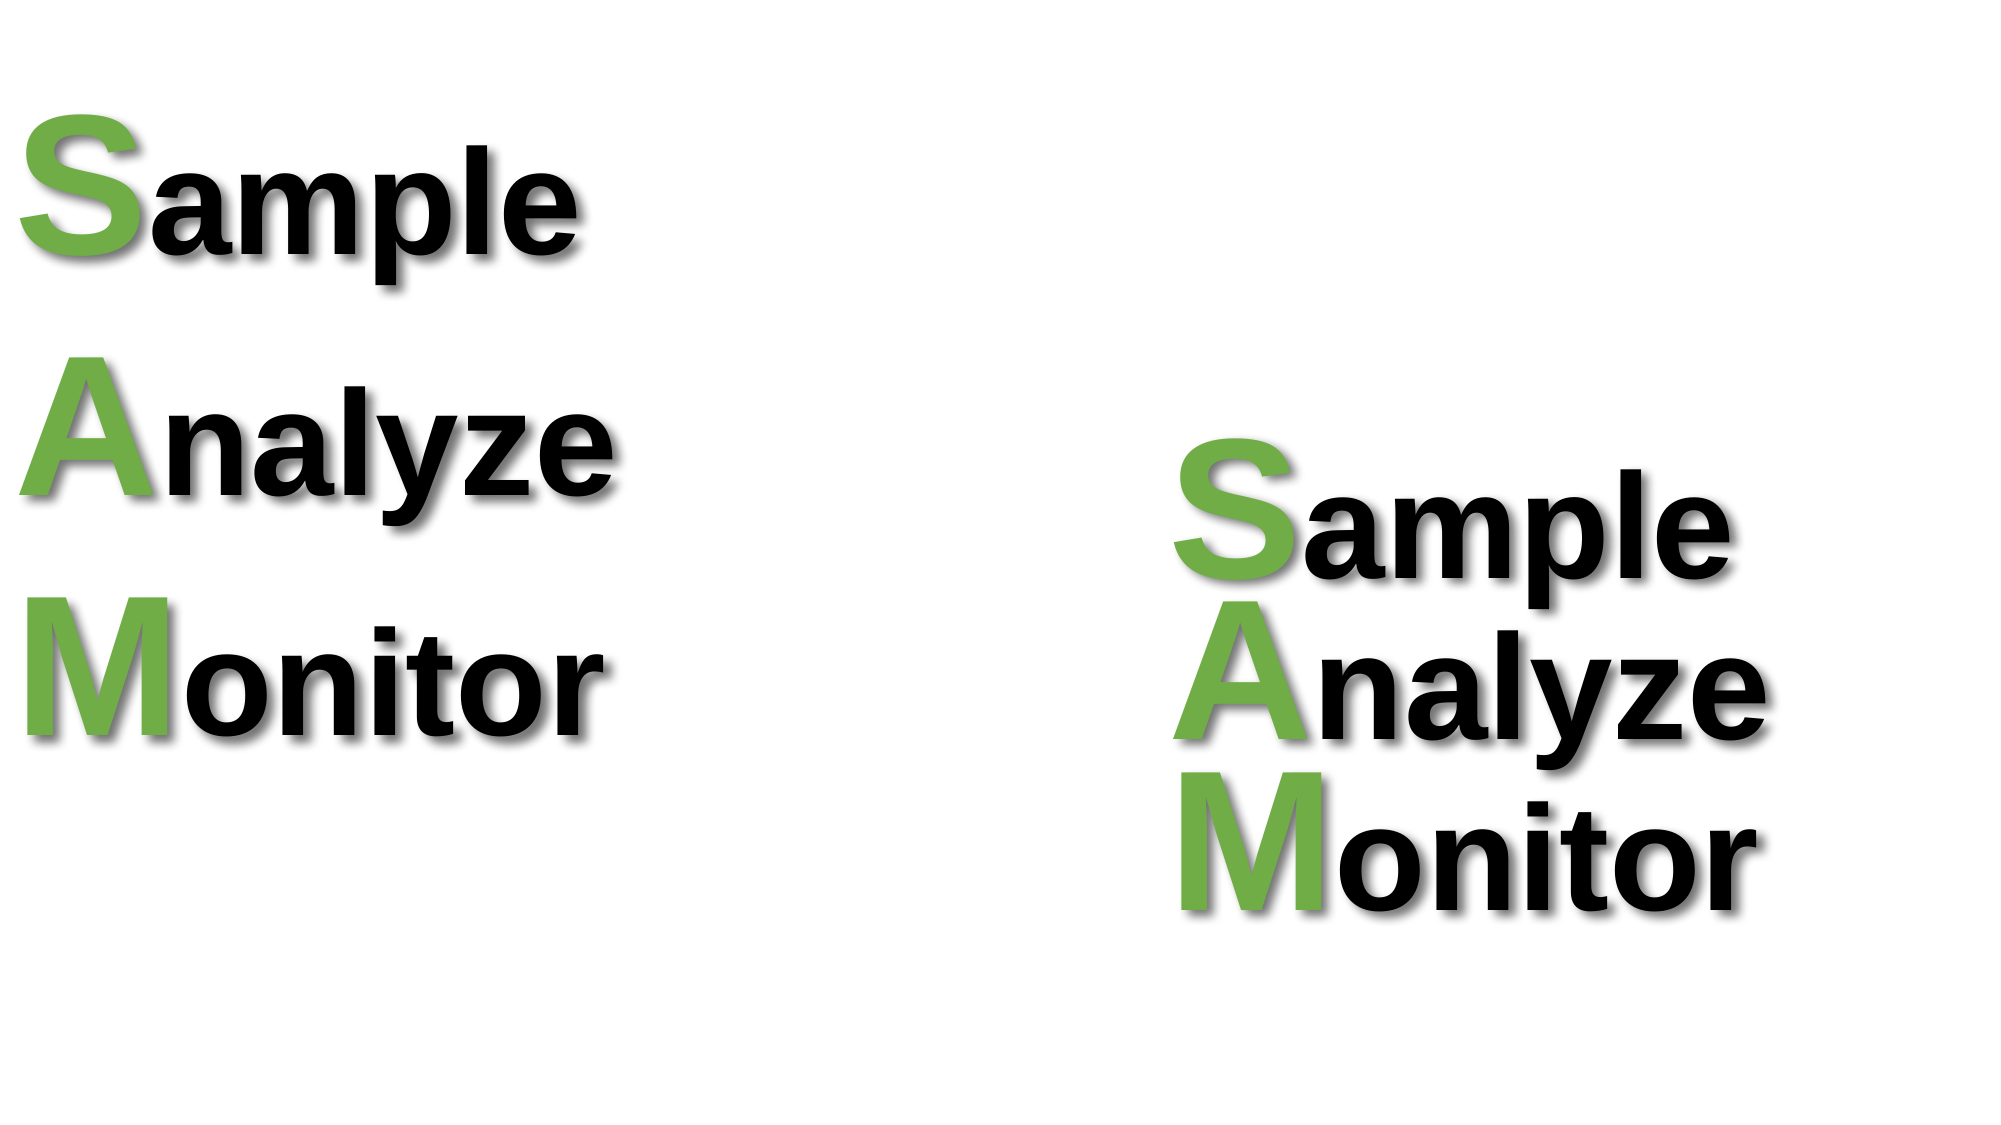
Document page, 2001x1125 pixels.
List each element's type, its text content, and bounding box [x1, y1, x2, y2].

text_box Monitor [1153, 703, 1867, 958]
text_box Analyze [1153, 632, 1867, 703]
text_box Sample Analyze Monitor [0, 47, 713, 783]
text_box Sample [1153, 370, 1867, 626]
